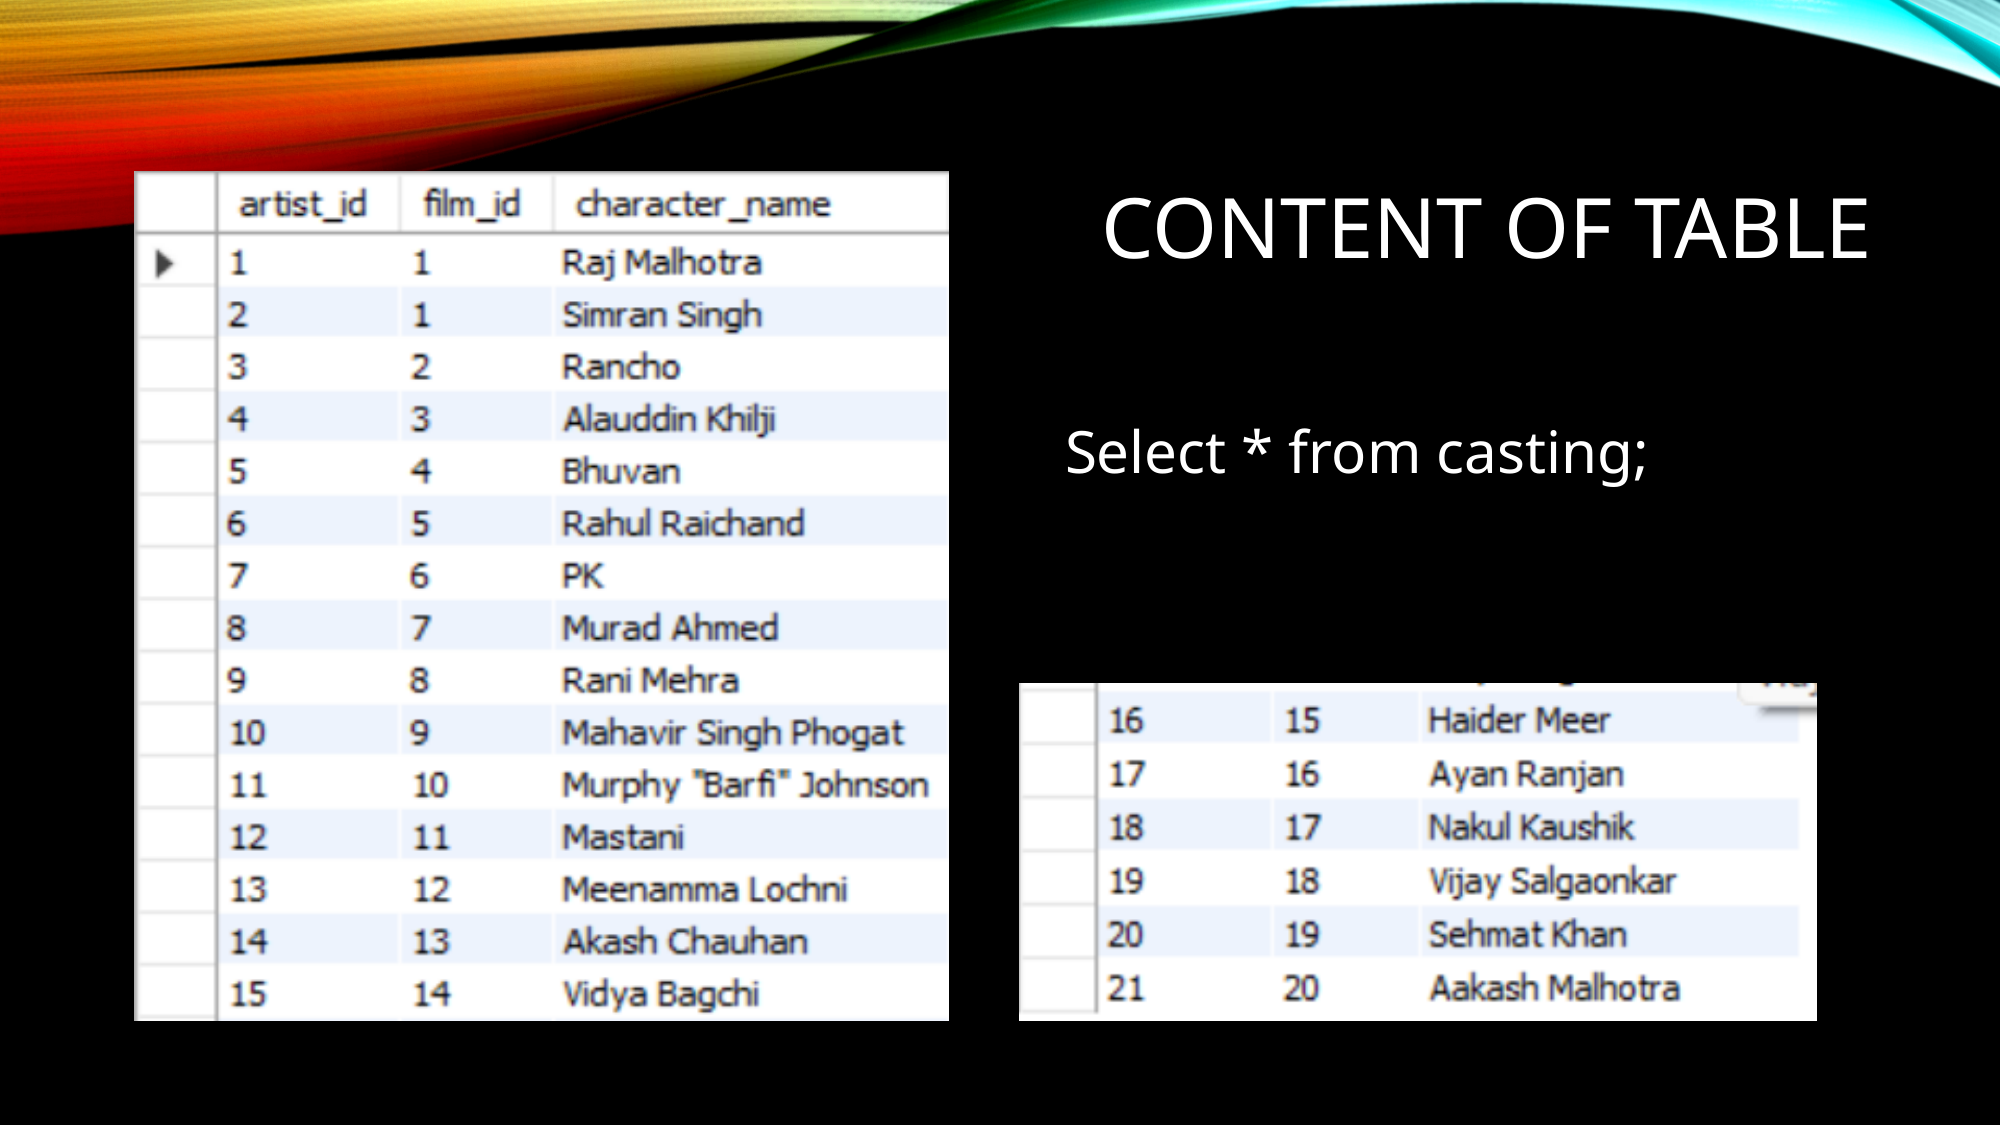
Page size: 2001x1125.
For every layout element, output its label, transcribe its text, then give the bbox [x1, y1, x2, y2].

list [134, 171, 949, 1021]
list Select * from casting; [1050, 358, 1888, 494]
picture [0, 0, 2000, 237]
title Content of table [474, 125, 1888, 338]
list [1019, 683, 1817, 1021]
